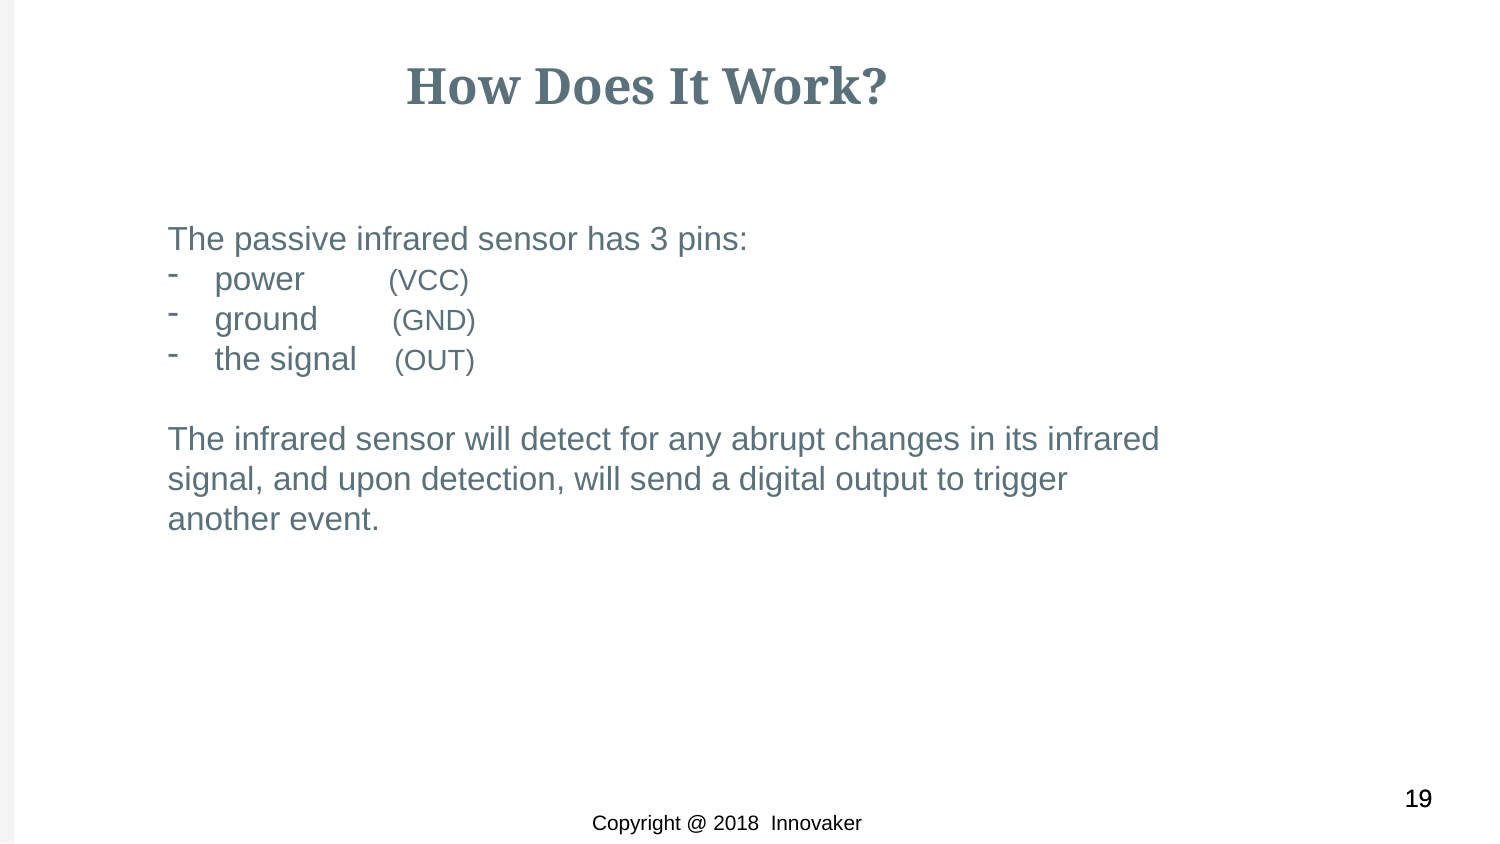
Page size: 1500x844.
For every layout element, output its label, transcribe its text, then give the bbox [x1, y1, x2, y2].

text_box [153, 690, 903, 844]
text_box How Does It Work? [391, 39, 1063, 157]
text_box 19 [1389, 764, 1480, 830]
text_box The passive infrared sensor has 3 pins: power (VCC) ground (GND) the signal (OUT) The infrared sensor will detect for any abrupt changes in its infrared signal, and upon detection, will send a digital output to trigger another event. [153, 209, 1199, 545]
